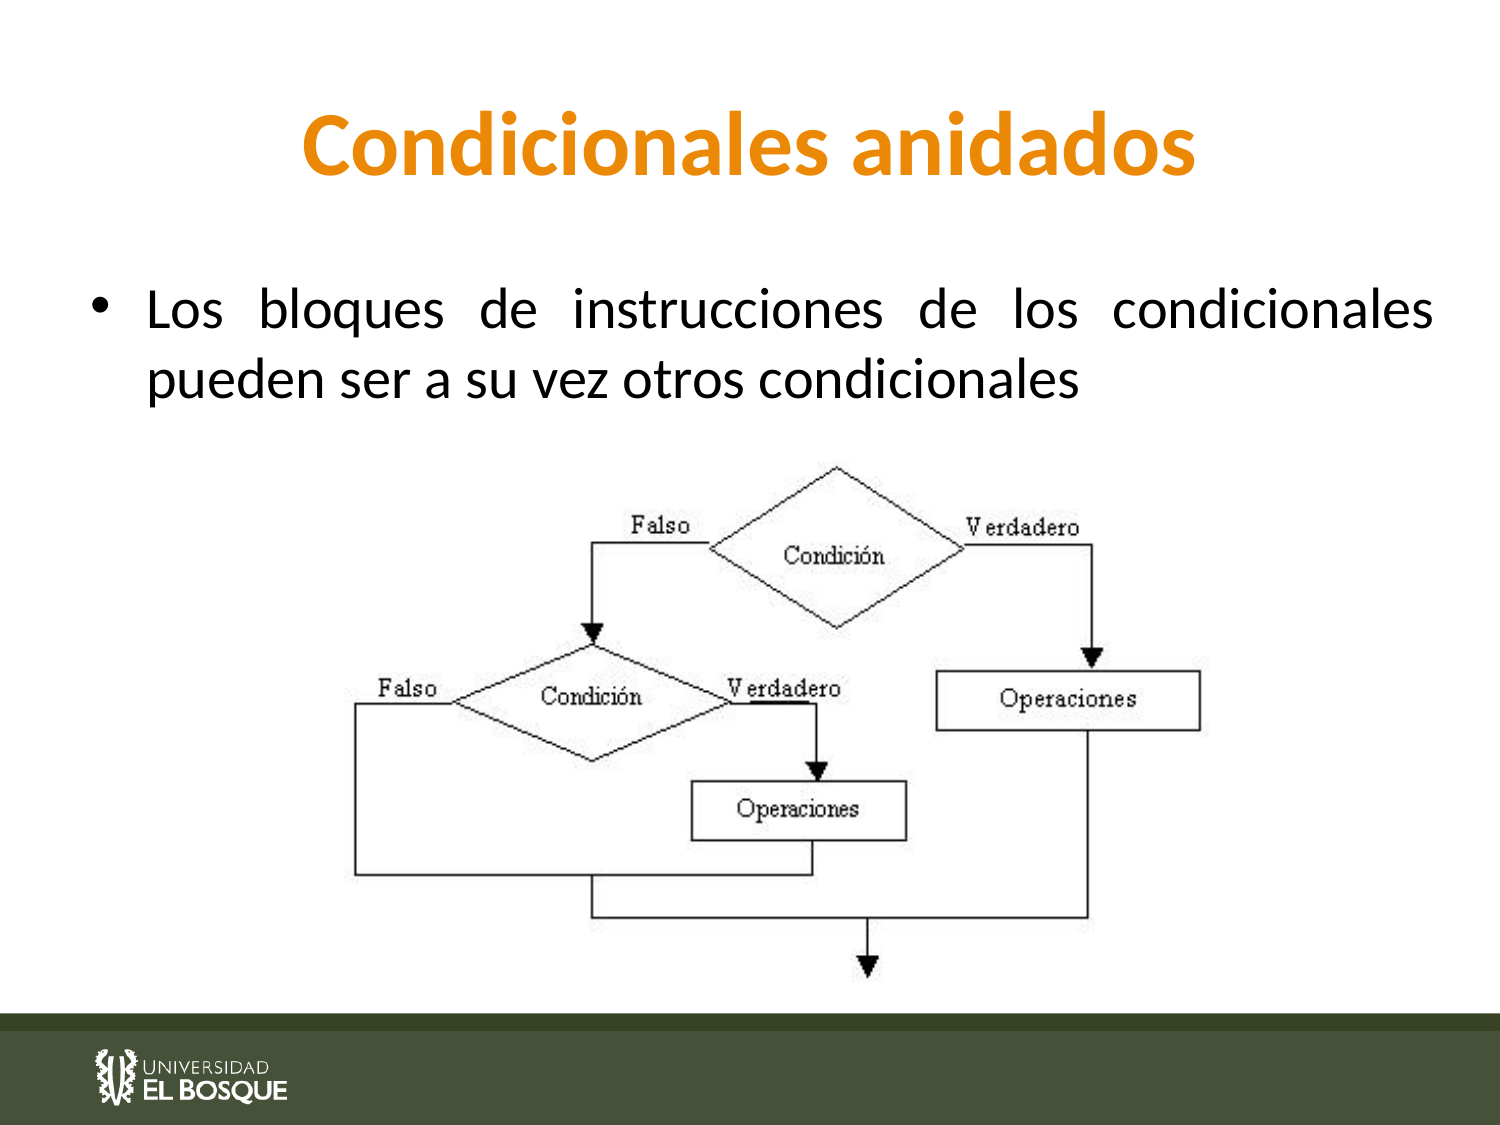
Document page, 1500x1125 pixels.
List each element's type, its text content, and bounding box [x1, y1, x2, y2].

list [312, 427, 1230, 1006]
picture [76, 1031, 305, 1125]
list Los bloques de instrucciones de los condicionales pueden ser a su vez otros condicionales [75, 262, 1450, 1005]
title Condicionales anidados [75, 45, 1425, 233]
